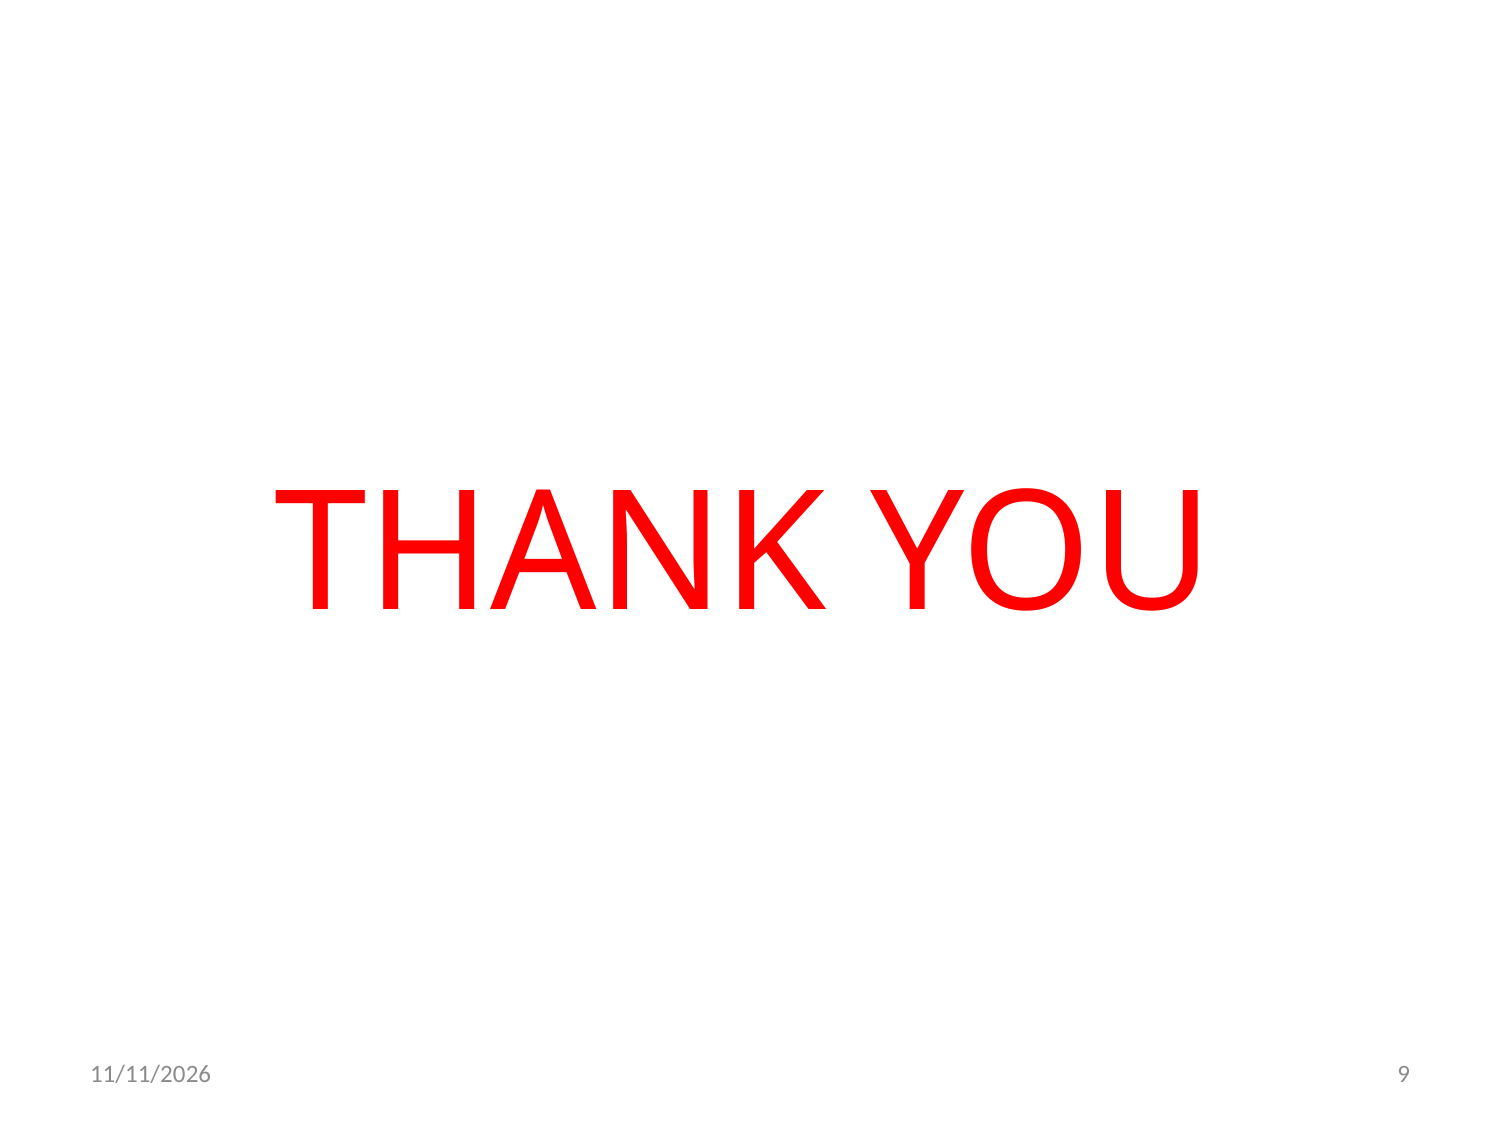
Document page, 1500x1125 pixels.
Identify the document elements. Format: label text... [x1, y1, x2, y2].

slide_number 9 [1074, 1042, 1425, 1103]
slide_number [75, 1042, 425, 1103]
subtitle THANK YOU [64, 42, 1424, 1083]
